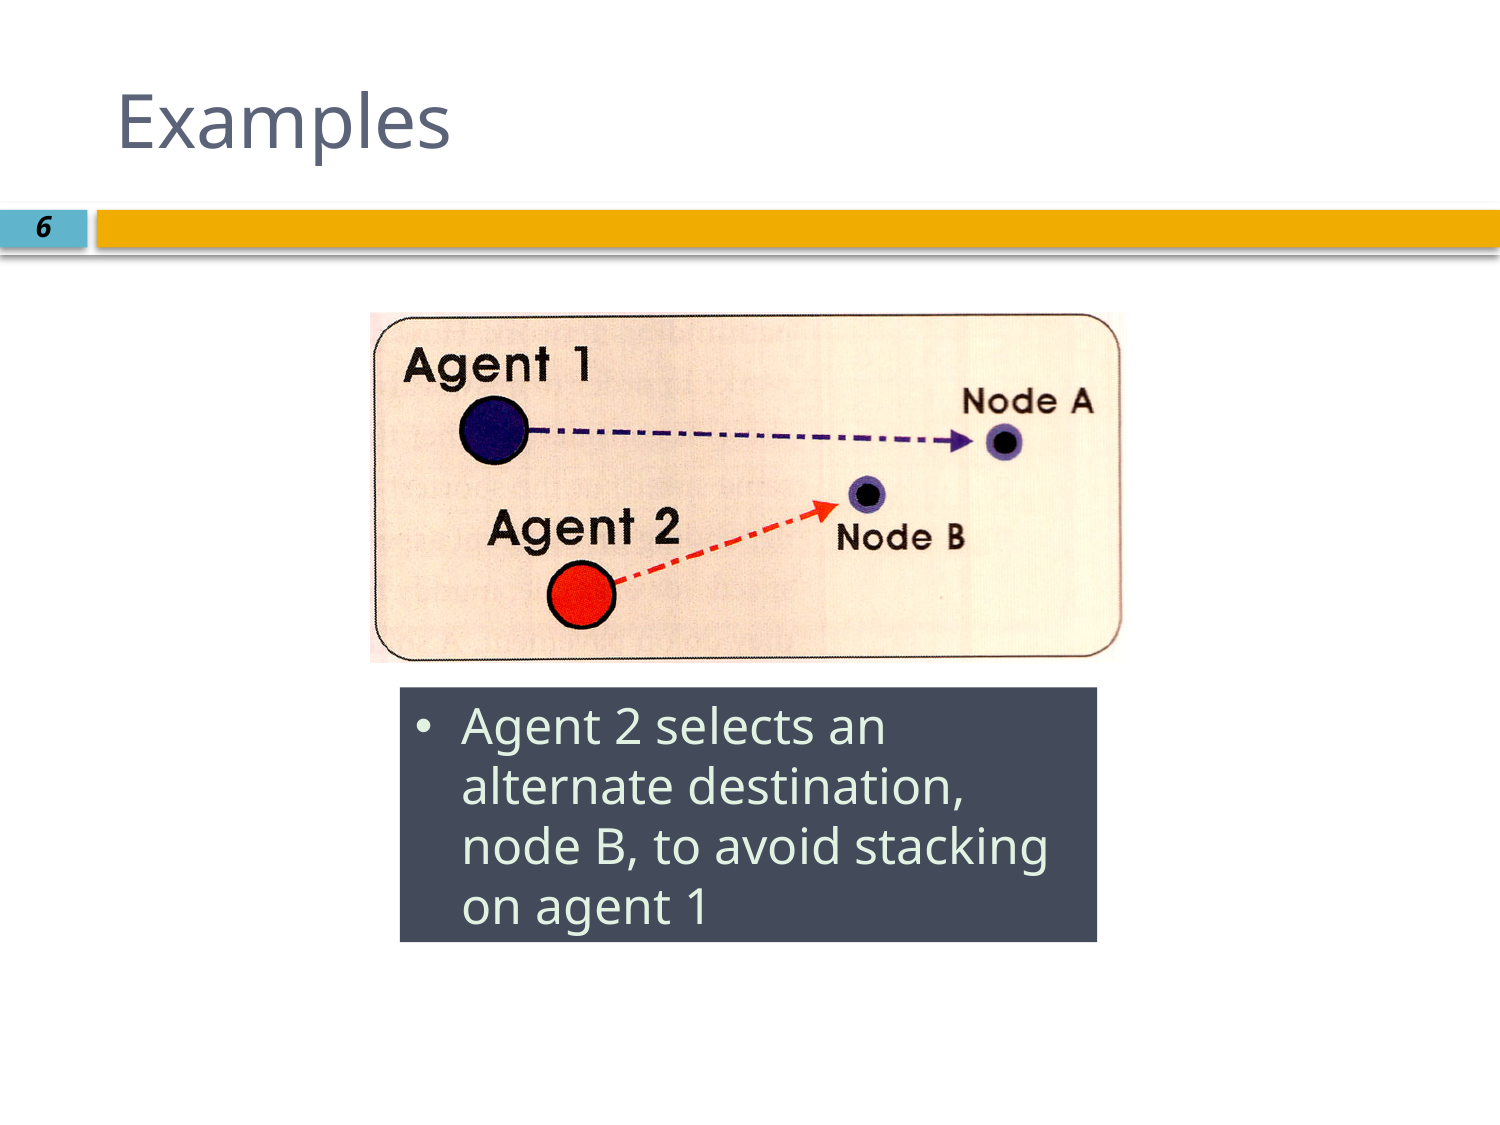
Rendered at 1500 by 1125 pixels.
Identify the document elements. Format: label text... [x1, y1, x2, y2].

picture [370, 312, 1127, 664]
slide_number 6 [0, 208, 88, 249]
text_box Agent 2 selects an alternate destination, node B, to avoid stacking on agent 1 [399, 687, 1098, 943]
title Examples [100, 37, 1438, 200]
